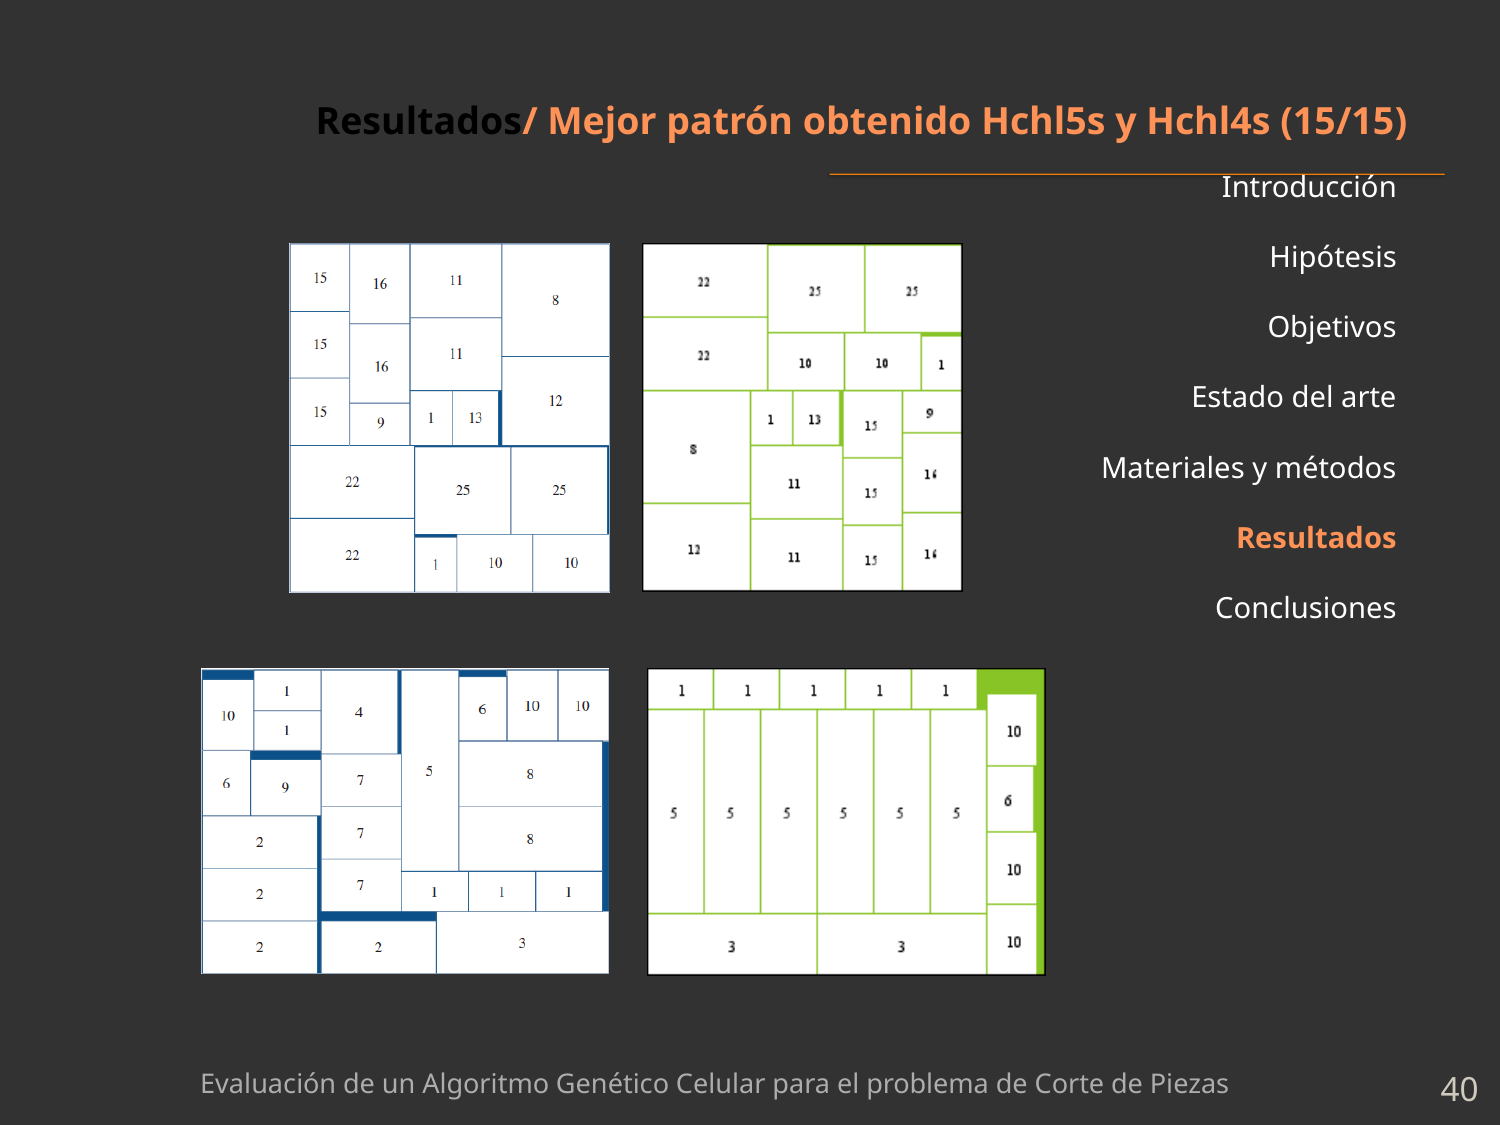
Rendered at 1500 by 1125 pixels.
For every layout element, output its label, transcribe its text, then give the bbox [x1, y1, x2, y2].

slide_number 40 [1417, 1068, 1494, 1114]
picture [641, 243, 963, 593]
title Resultados/ Mejor patrón obtenido Hchl5s y Hchl4s (15/15) [76, 90, 1424, 149]
picture [288, 243, 610, 593]
text_box [76, 172, 1058, 929]
picture [201, 668, 609, 974]
footer Evaluación de un Algoritmo Genético Celular para el problema de Corte de Piezas [171, 1058, 1258, 1114]
picture [647, 668, 1046, 976]
list Introducción Hipótesis Objetivos Estado del arte Materiales y métodos Resultados Conclusiones [1045, 160, 1412, 929]
